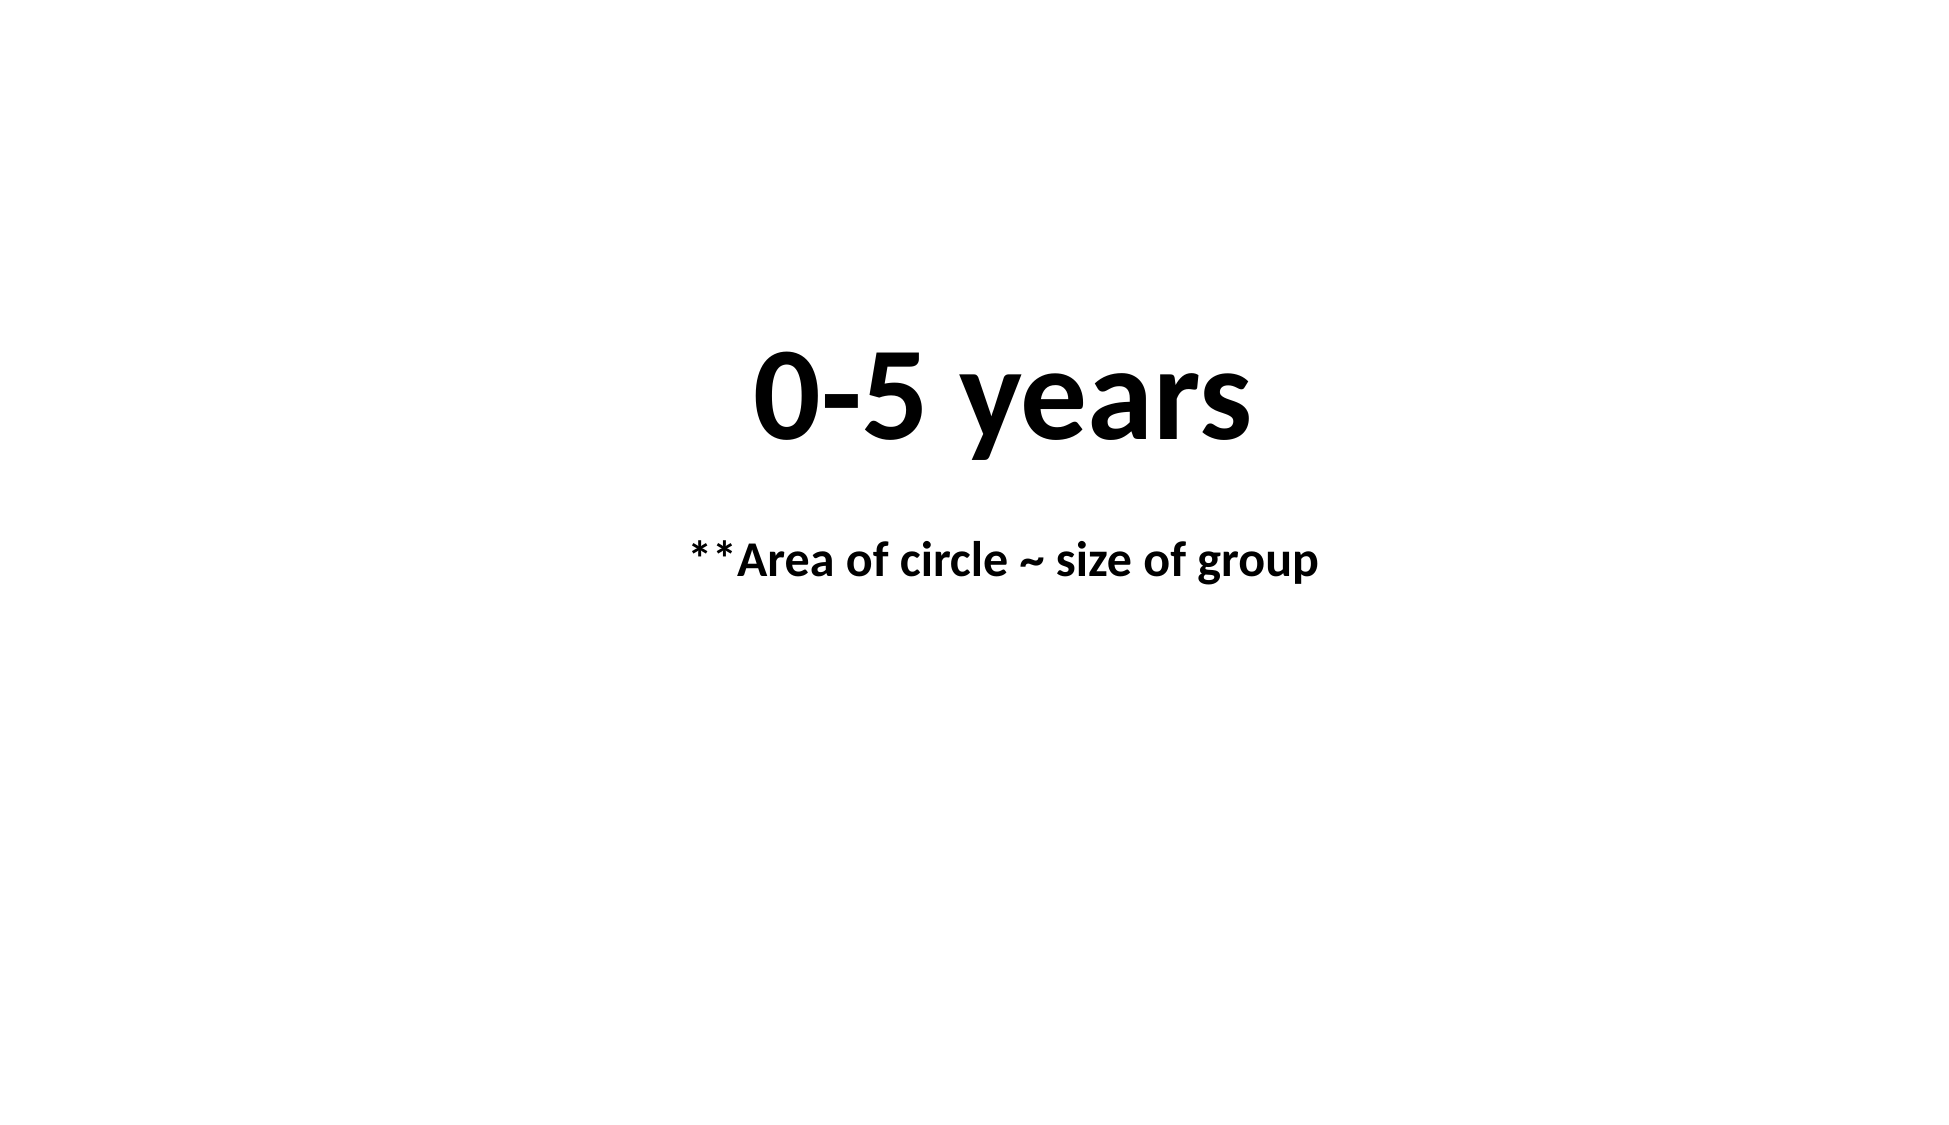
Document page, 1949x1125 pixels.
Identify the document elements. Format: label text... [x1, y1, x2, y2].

text_box 0-5 years **Area of circle ~ size of group [539, 298, 1467, 546]
